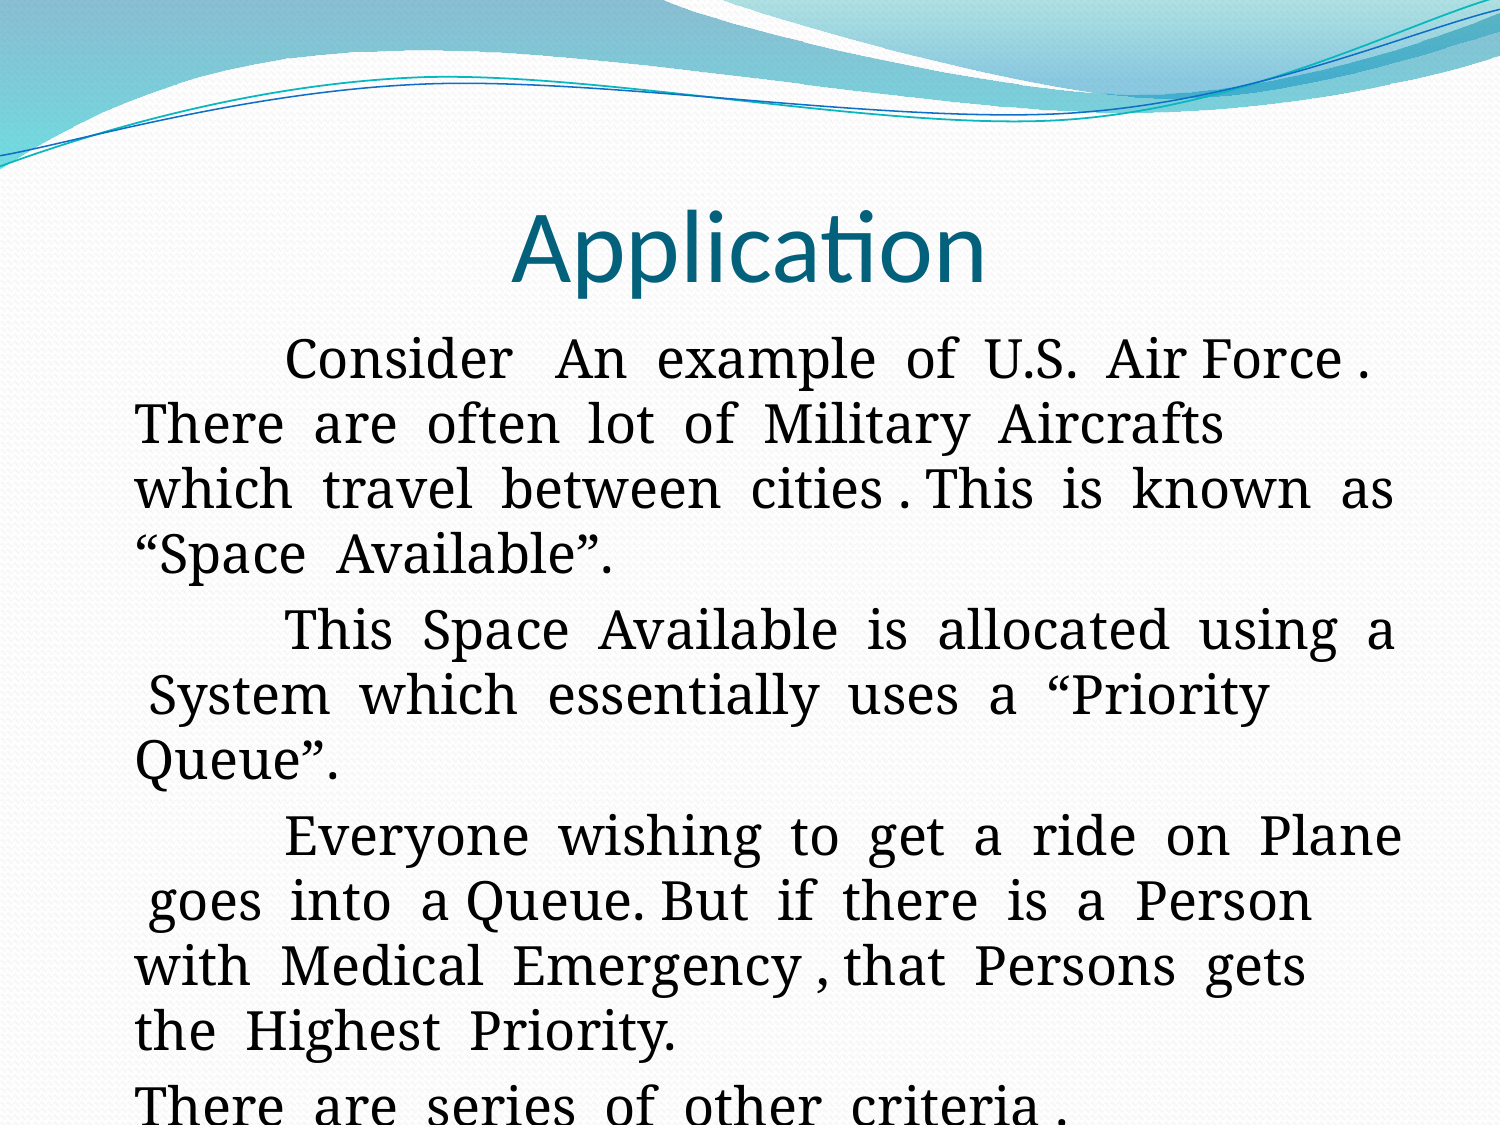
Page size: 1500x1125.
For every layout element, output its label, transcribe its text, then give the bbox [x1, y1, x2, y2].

list Consider An example of U.S. Air Force . There are often lot of Military Aircrafts which travel between cities . This is known as “Space Available”. This Space Available is allocated using a System which essentially uses a “Priority Queue”. Everyone wishing to get a ride on Plane goes into a Queue. But if there is a Person with Medical Emergency , that Persons gets the Highest Priority. There are series of other criteria . [75, 317, 1425, 1038]
title Application [75, 115, 1425, 303]
